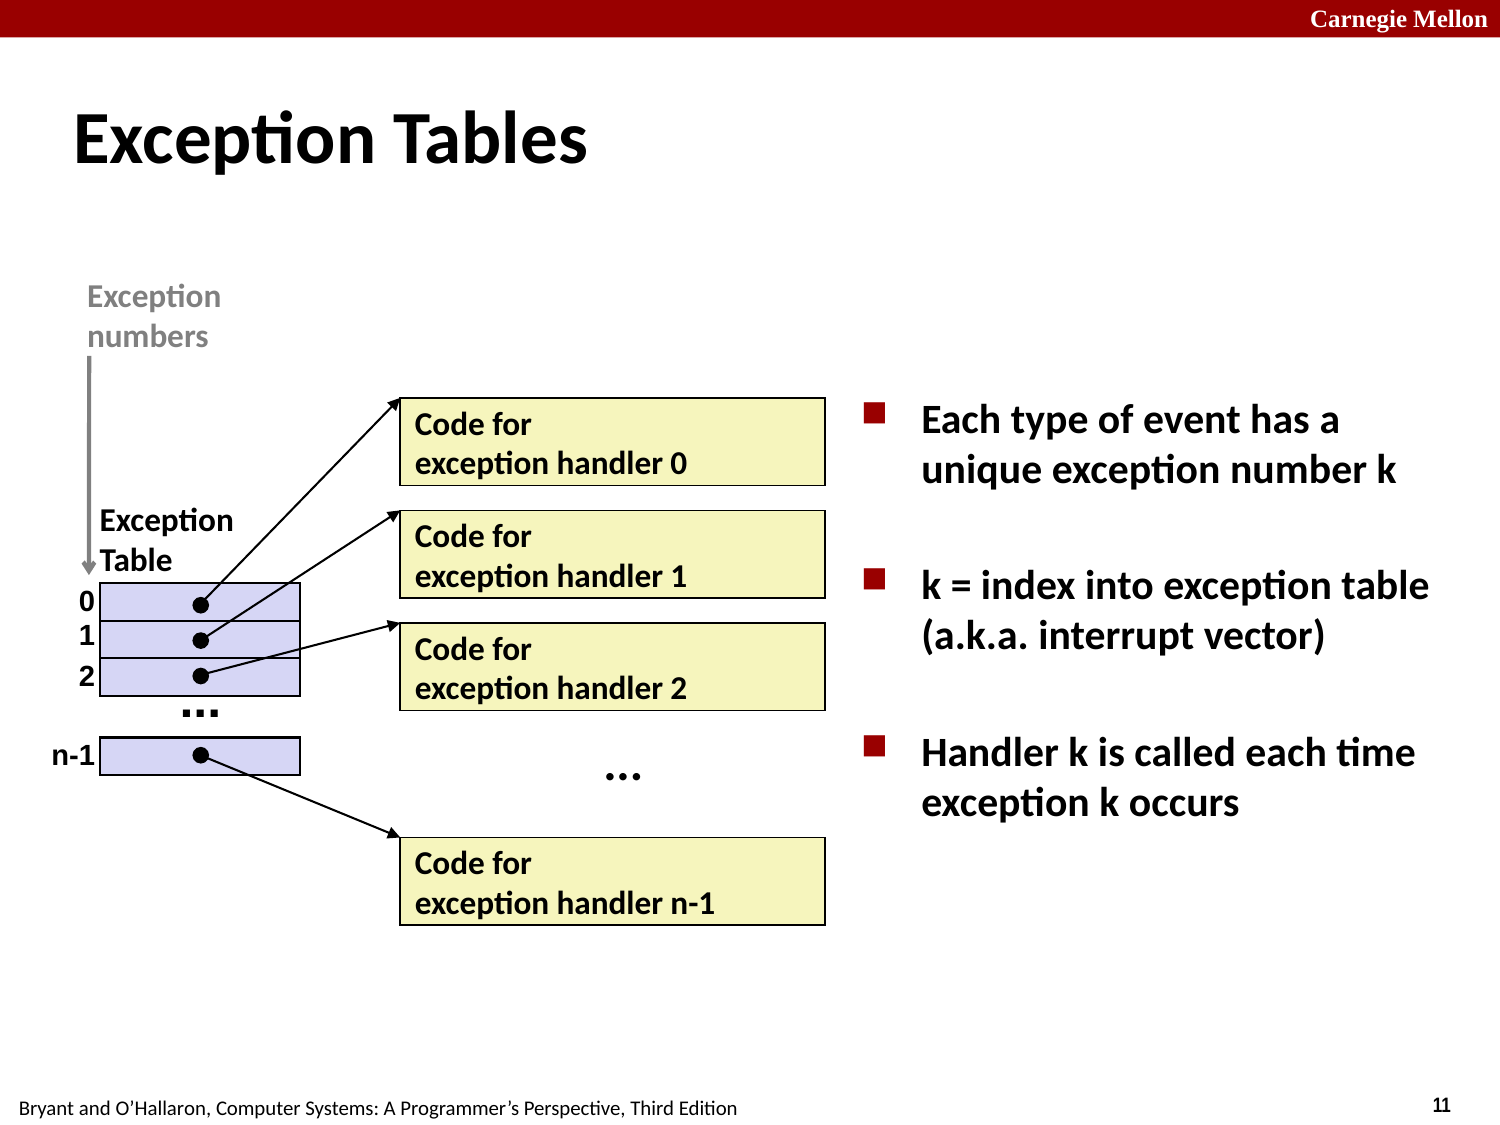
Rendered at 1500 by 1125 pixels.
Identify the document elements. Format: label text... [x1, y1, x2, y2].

text_box Code for exception handler 0 [400, 397, 825, 486]
text_box 1 [64, 608, 111, 650]
text_box [111, 658, 261, 696]
text_box [193, 633, 209, 648]
text_box [193, 597, 209, 613]
text_box [200, 620, 400, 676]
text_box Code for exception handler n-1 [400, 837, 825, 925]
text_box ... [588, 723, 658, 798]
text_box n-1 [36, 729, 111, 779]
text_box [111, 583, 286, 620]
text_box Code for exception handler 2 [400, 622, 825, 711]
text_box [193, 747, 209, 763]
text_box Exception Table [84, 490, 250, 586]
text_box [111, 620, 301, 658]
text_box [200, 755, 401, 839]
text_box 2 [64, 650, 111, 700]
text_box Exception numbers [72, 266, 244, 362]
text_box [111, 737, 301, 775]
text_box Code for exception handler 1 [400, 510, 825, 598]
text_box ... [164, 660, 237, 736]
text_box [234, 583, 301, 620]
text_box [200, 510, 401, 641]
text_box [237, 658, 301, 696]
title Exception Tables [58, 71, 1305, 197]
list Each type of event has a unique exception number k k = index into exception table (a.k.a. interrupt vector) Handler k is called each time exception k occurs [849, 383, 1476, 913]
text_box 0 [64, 575, 111, 608]
text_box [200, 397, 400, 605]
